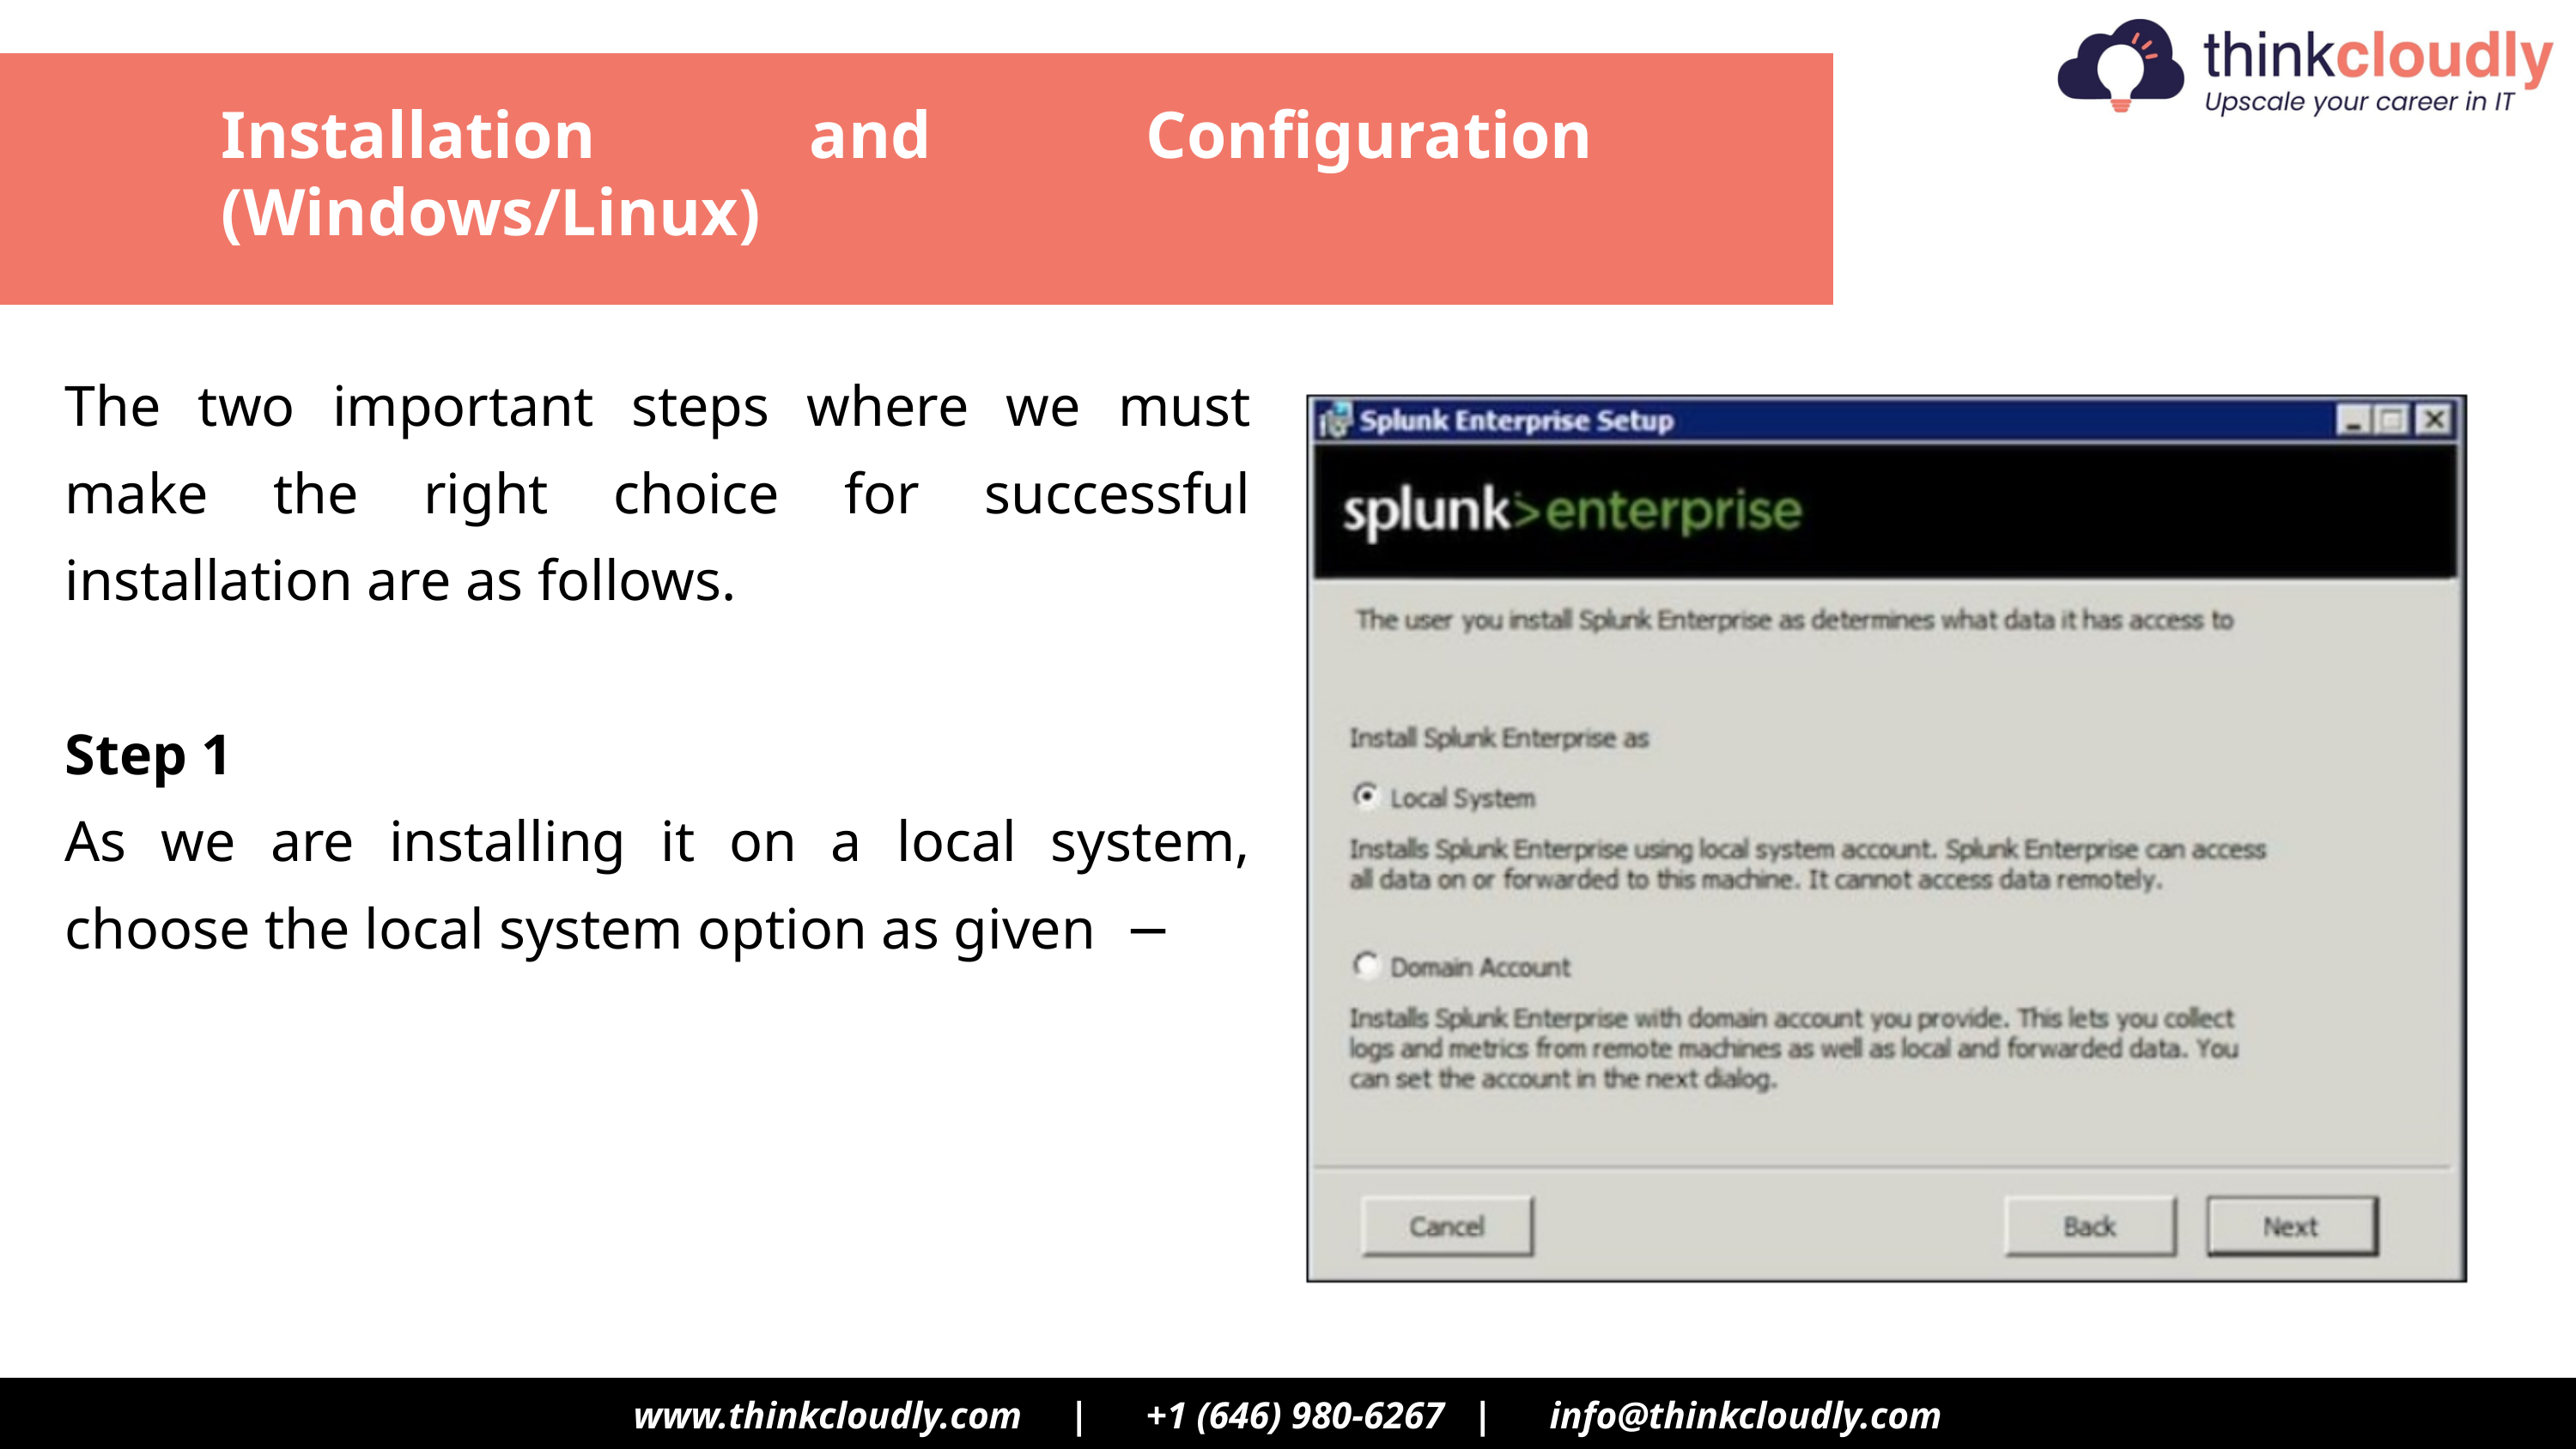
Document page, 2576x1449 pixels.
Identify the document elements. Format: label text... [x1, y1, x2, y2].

text_box [1287, 374, 2477, 1304]
text_box [2057, 19, 2555, 124]
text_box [0, 1378, 2576, 1449]
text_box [0, 52, 1833, 306]
text_box The two important steps where we must make the right choice for successful installation are as follows. Step 1 As we are installing it on a local system, choose the local system option as given − [64, 350, 1252, 961]
